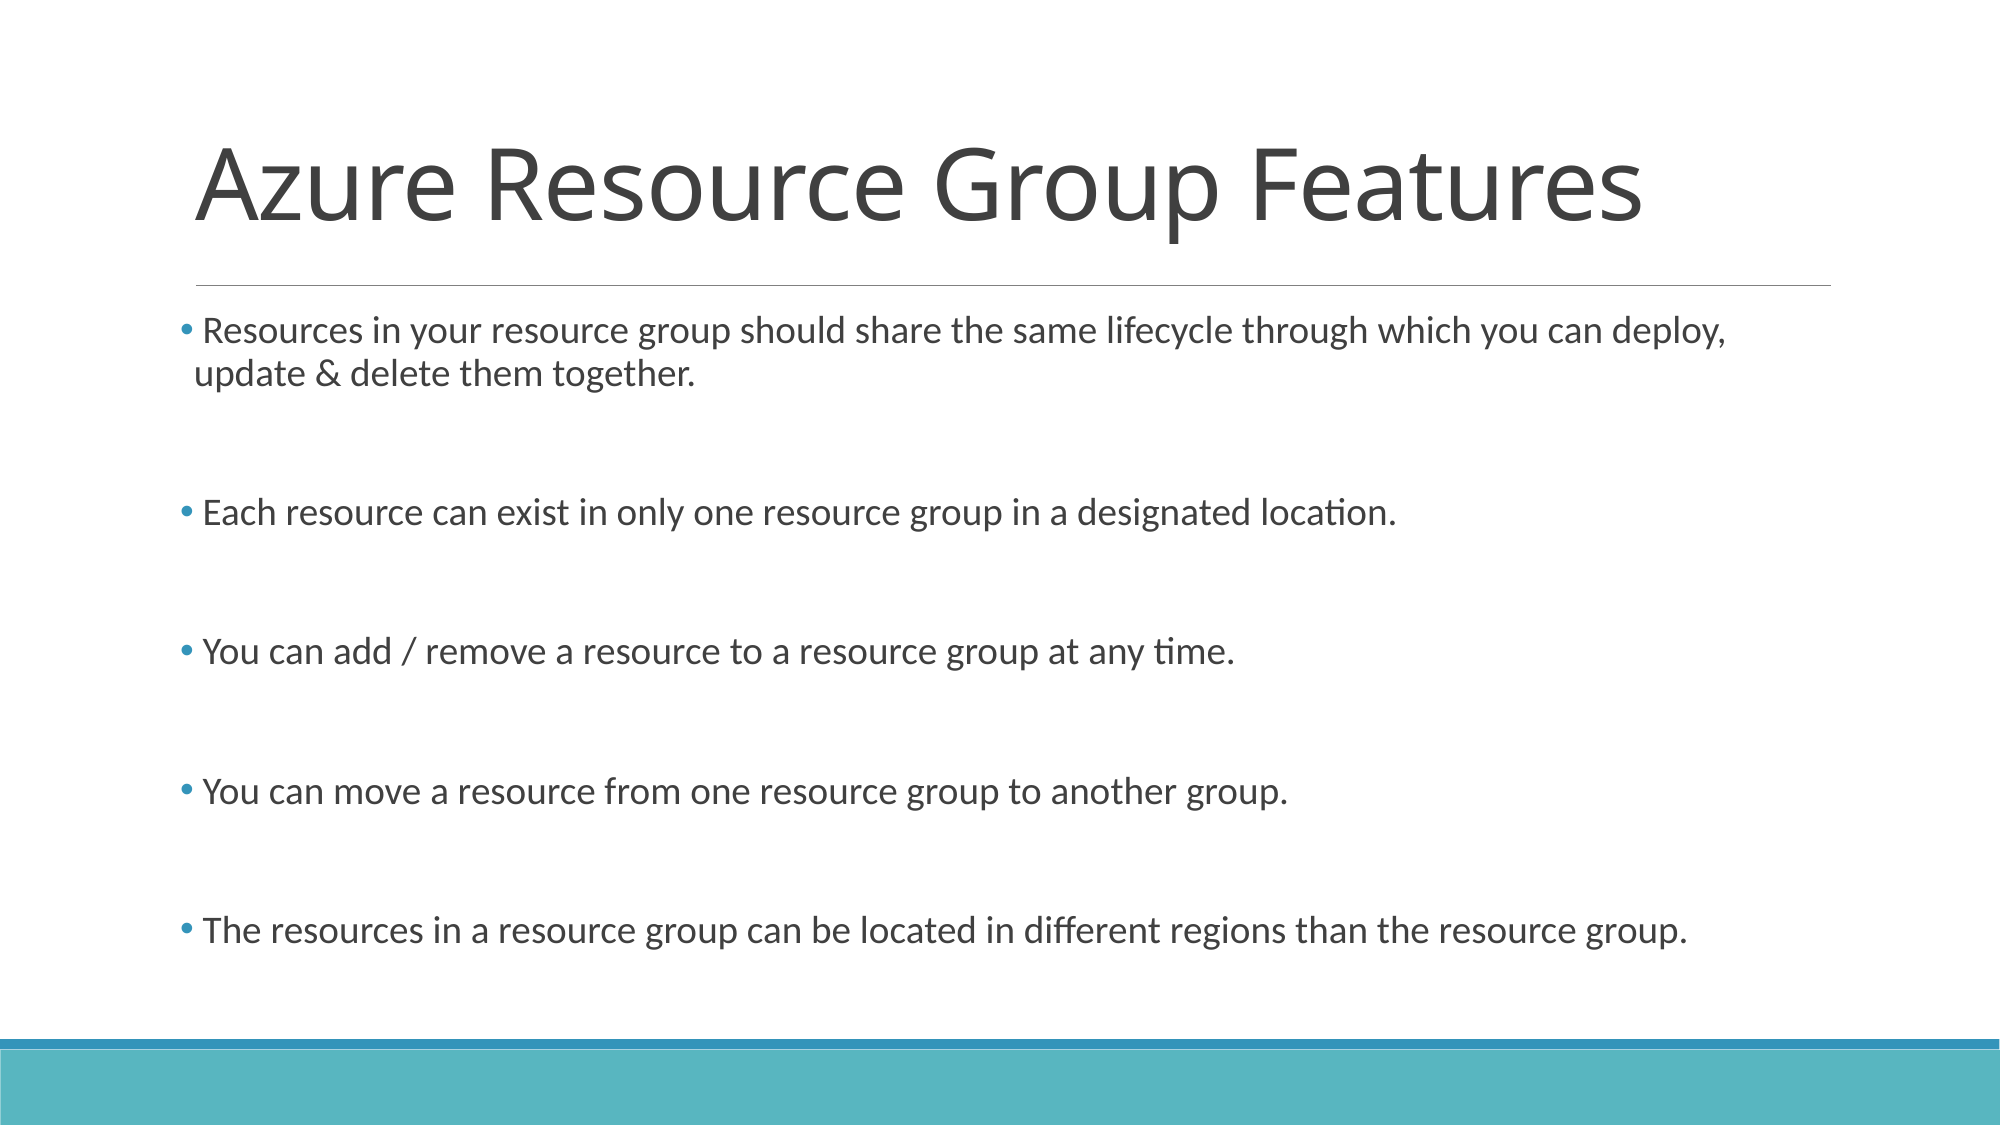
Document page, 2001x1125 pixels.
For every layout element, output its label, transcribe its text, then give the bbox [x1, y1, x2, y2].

list Resources in your resource group should share the same lifecycle through which you can deploy, update & delete them together. Each resource can exist in only one resource group in a designated location. You can add / remove a resource to a resource group at any time. You can move a resource from one resource group to another group. The resources in a resource group can be located in different regions than the resource group. [180, 302, 1830, 963]
title Azure Resource Group Features [180, 47, 1830, 249]
